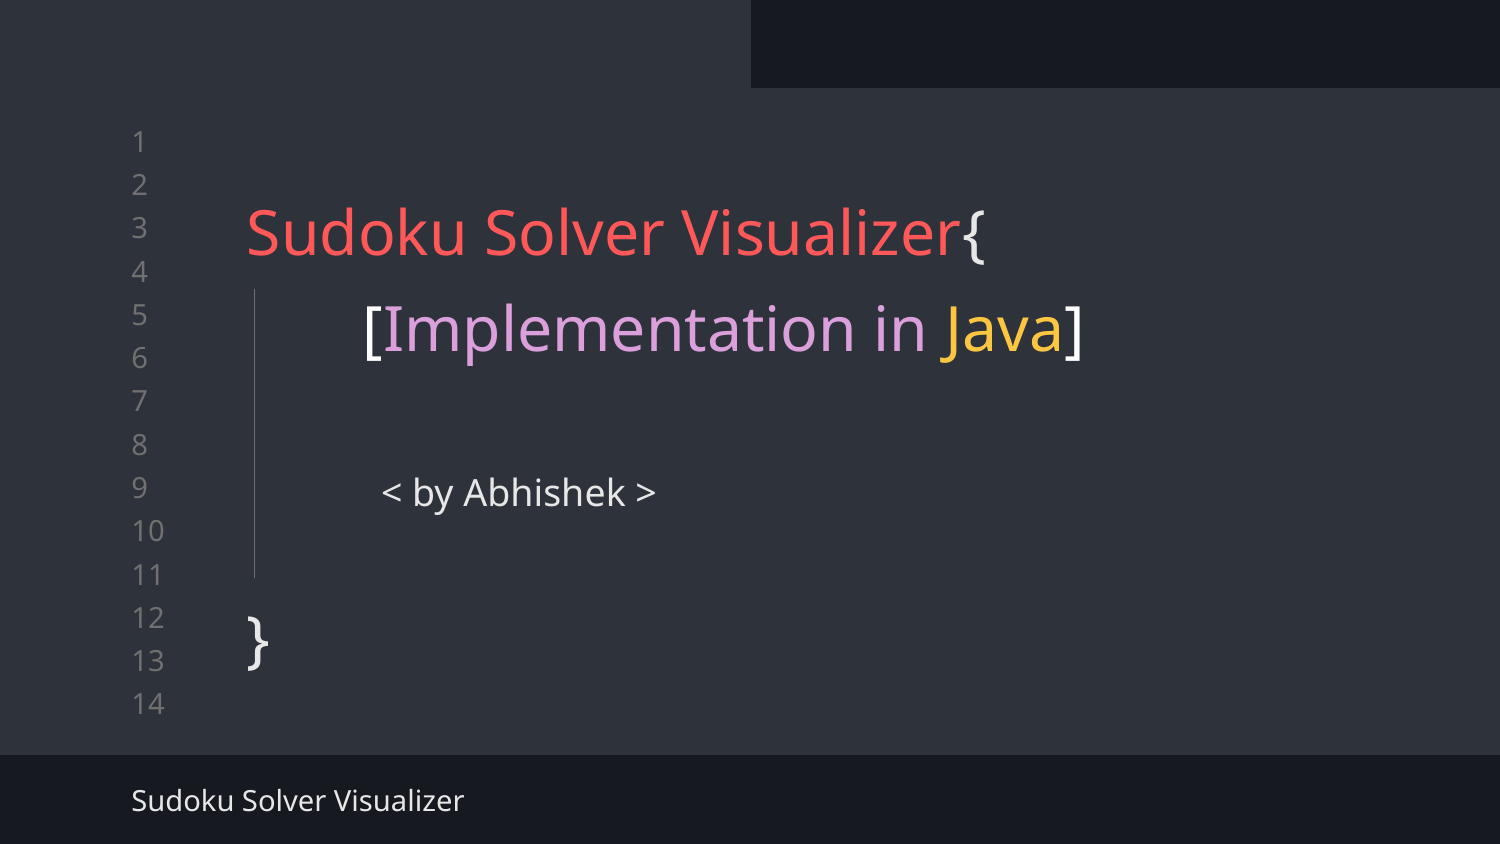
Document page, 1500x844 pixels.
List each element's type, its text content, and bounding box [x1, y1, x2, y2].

title Sudoku Solver Visualizer{ [231, 187, 1298, 273]
subtitle [Implementation in Java] [347, 288, 1298, 365]
subtitle Sudoku Solver Visualizer [116, 770, 915, 829]
subtitle < by Abhishek > [365, 453, 1384, 530]
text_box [231, 288, 316, 690]
